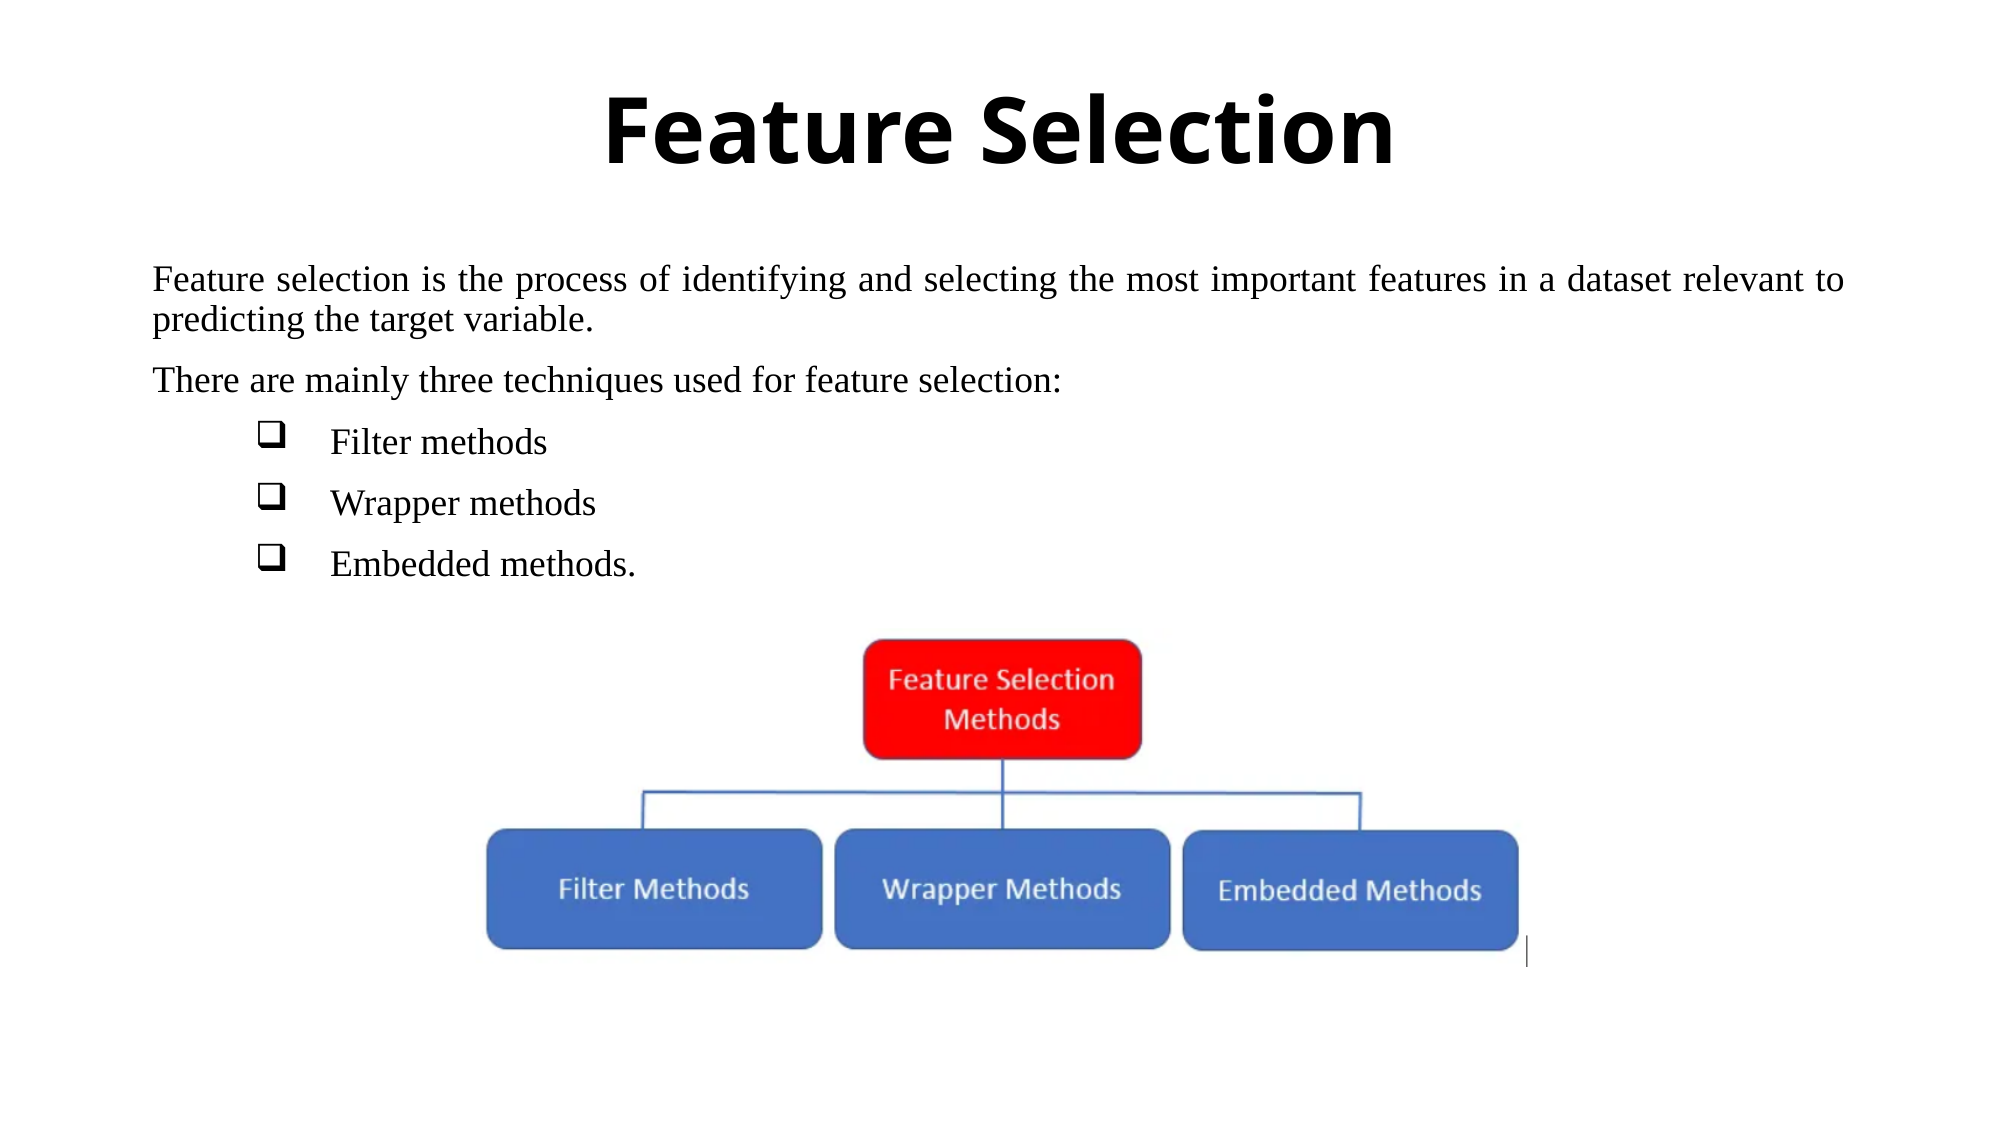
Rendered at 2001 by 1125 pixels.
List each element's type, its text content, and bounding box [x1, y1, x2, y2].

title Feature Selection [137, 59, 1863, 208]
picture [470, 592, 1530, 968]
list Feature selection is the process of identifying and selecting the most important features in a dataset relevant to predicting the target variable. There are mainly three techniques used for feature selection: Filter methods Wrapper methods Embedded methods. [137, 251, 1863, 1014]
